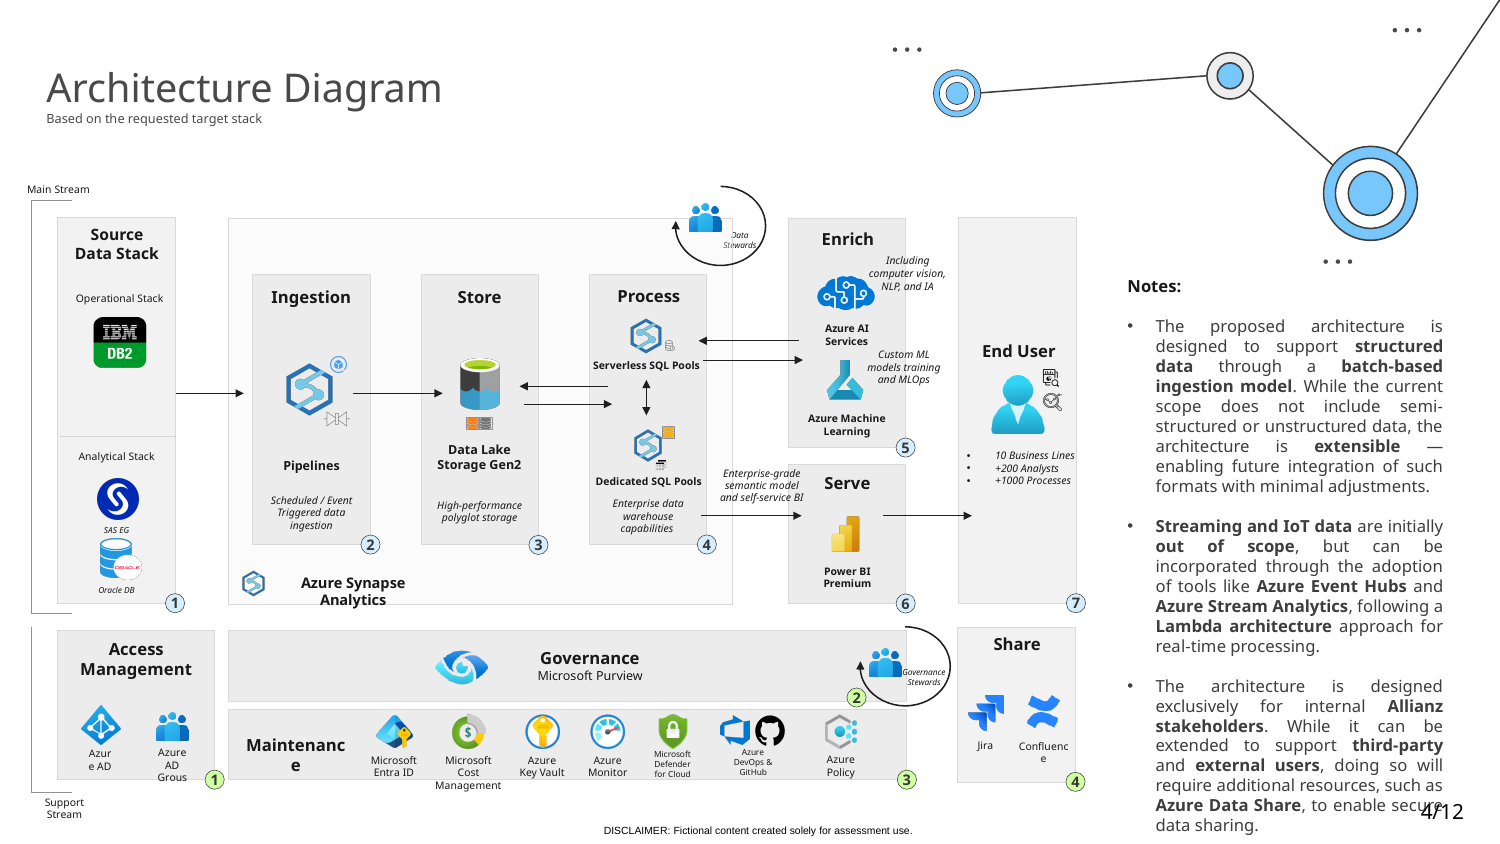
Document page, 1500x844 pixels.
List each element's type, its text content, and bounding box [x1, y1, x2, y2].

text_box 4/12 [1394, 791, 1491, 832]
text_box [212, 186, 778, 605]
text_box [698, 217, 883, 614]
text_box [14, 626, 1096, 817]
text_box DISCLAIMER: Fictional content created solely for assessment use. [383, 816, 1134, 844]
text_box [883, 216, 1117, 614]
title Architecture Diagram Based on the requested target stack [31, 47, 842, 142]
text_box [9, 175, 212, 614]
text_box Notes: The proposed architecture is designed to support structured data through a batch-based ingestion model. While the current scope does not include semi-structured or unstructured data, the architecture is extensible — enabling future integration of such formats with minimal adjustments. Streaming and IoT data are initially out of scope, but can be incorporated through the adoption of tools like Azure Event Hubs and Azure Stream Analytics, following a Lambda architecture approach for real-time processing. The architecture is designed exclusively for internal Allianz stakeholders. While it can be extended to support third-party and external users, doing so will require additional resources, such as Azure Data Share, to enable secure data sharing. [1112, 268, 1459, 843]
